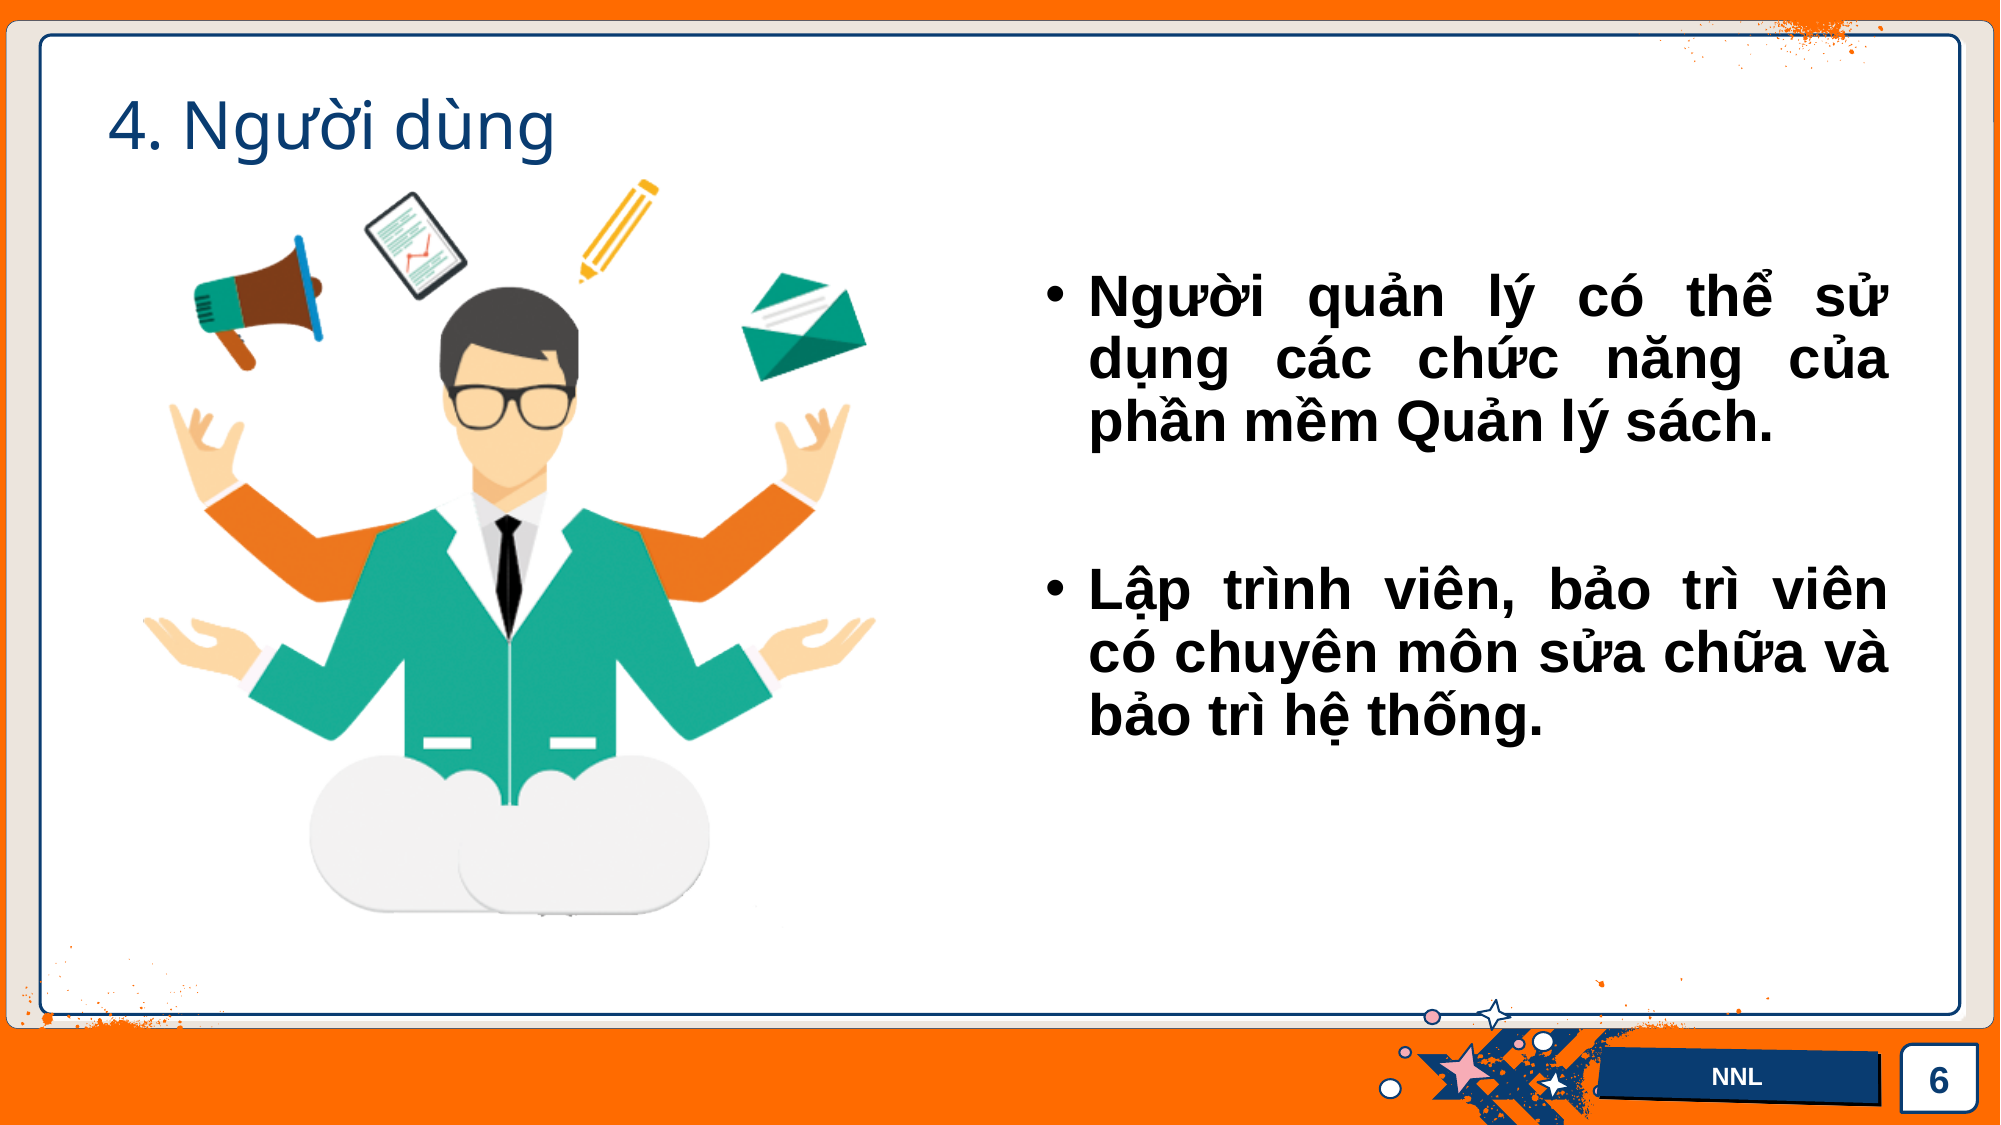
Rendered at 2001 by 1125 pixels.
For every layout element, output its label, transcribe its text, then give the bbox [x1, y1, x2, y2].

title 4. Người dùng [108, 91, 1891, 165]
slide_number 6 [1899, 1042, 1979, 1114]
picture [70, 164, 970, 928]
list Người quản lý có thể sử dụng các chức năng của phần mềm Quản lý sách. Lập trình viên, bảo trì viên có chuyên môn sửa chữa và bảo trì hệ thống. [1045, 265, 1891, 981]
